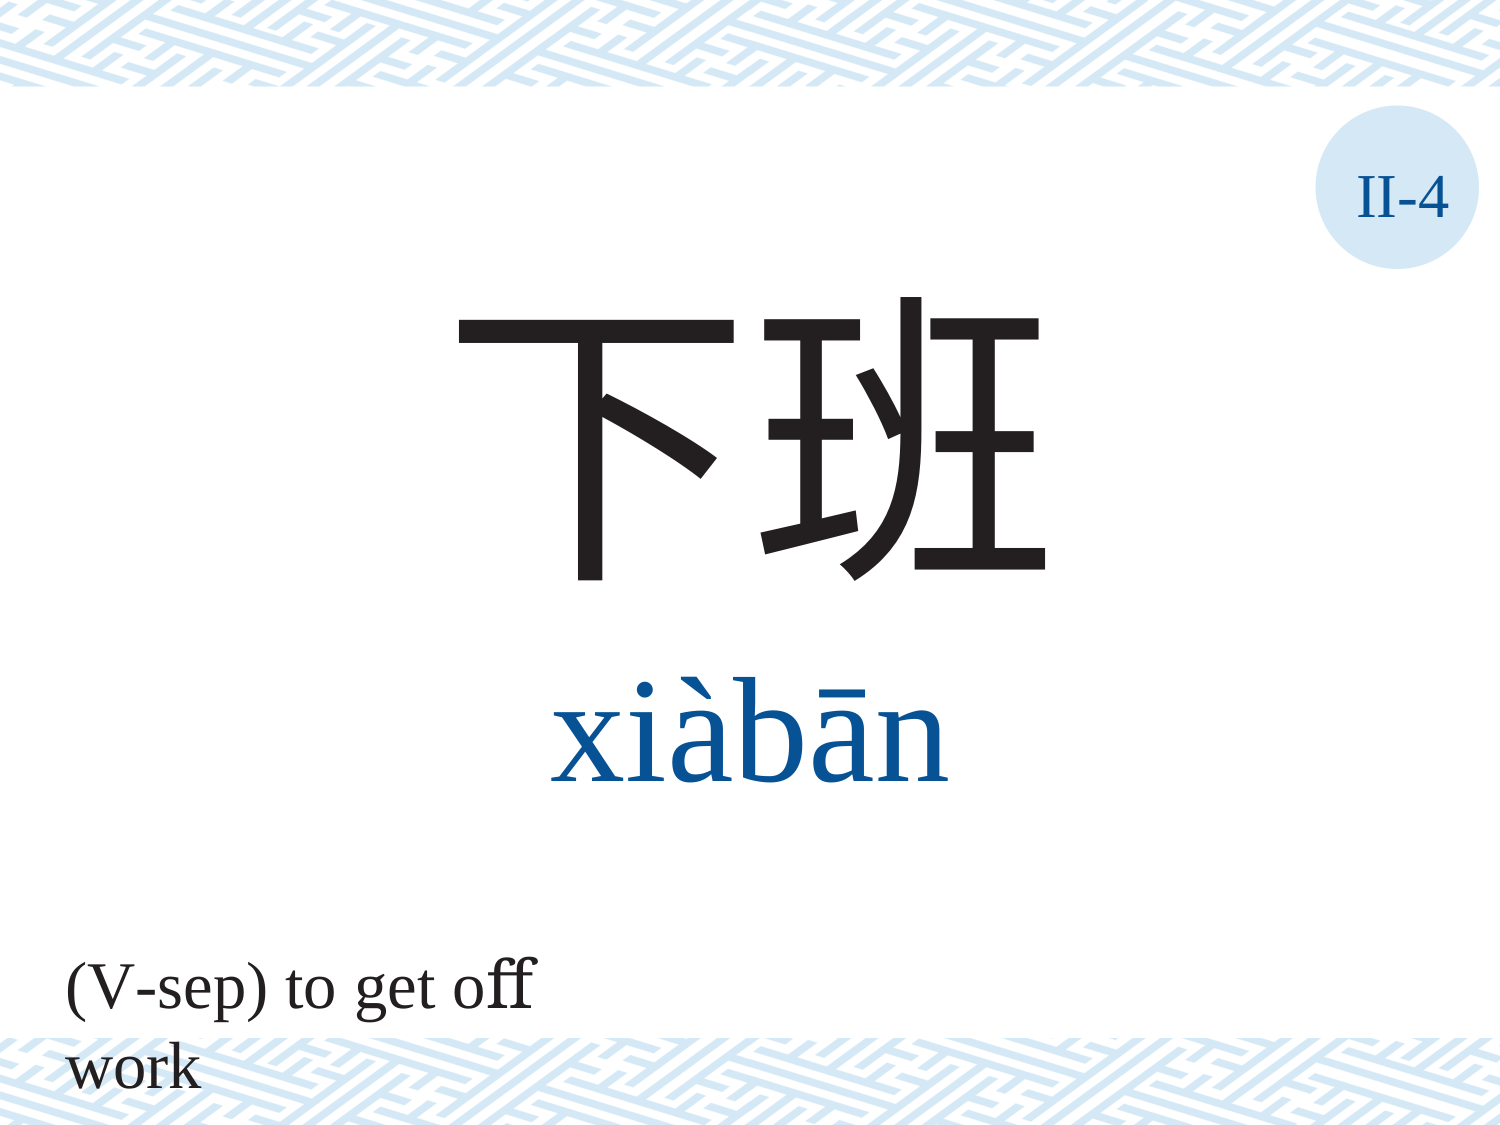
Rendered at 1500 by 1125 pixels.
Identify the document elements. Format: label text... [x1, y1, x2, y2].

text_box (V-sep) to get oﬀ work [62, 942, 676, 1103]
text_box II-4 下班 xiàbān [439, 154, 1451, 812]
picture [0, 0, 1500, 1125]
